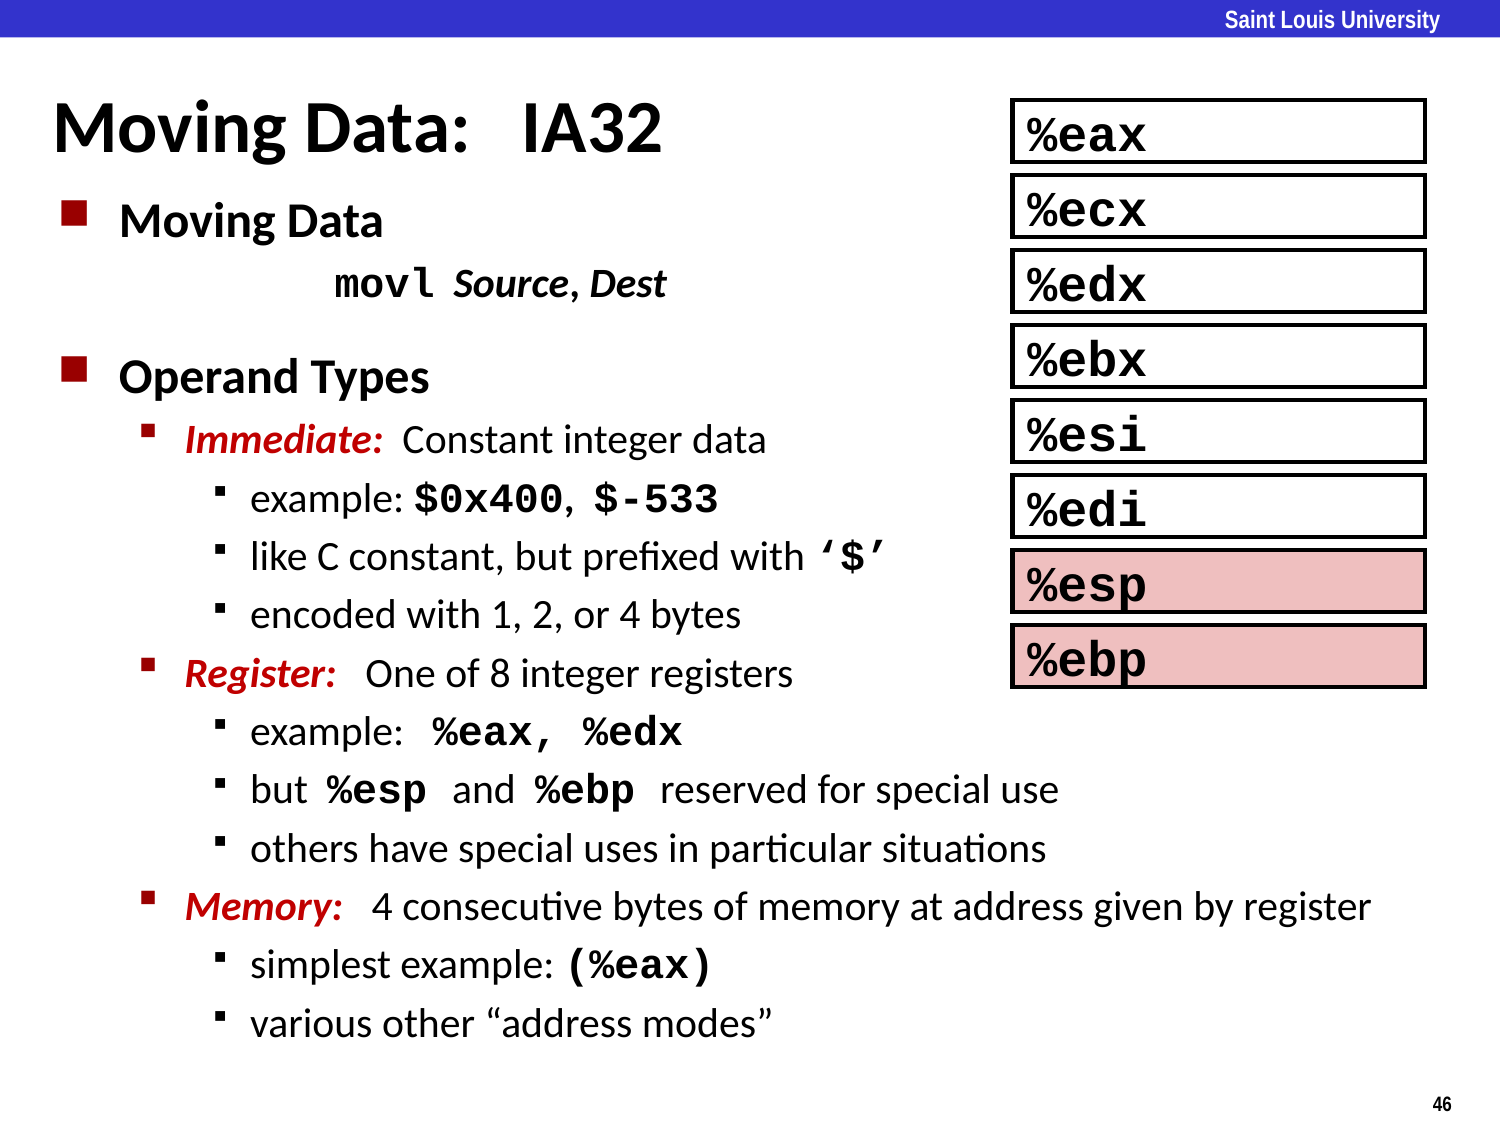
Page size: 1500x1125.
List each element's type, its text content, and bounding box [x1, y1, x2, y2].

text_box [1012, 99, 1426, 688]
title Moving Data: IA32 [37, 74, 947, 170]
list Moving Data movl Source, Dest Operand Types Immediate: Constant integer data example: $0x400, $-533 like C constant, but prefixed with ‘$’ encoded with 1, 2, or 4 bytes Register: One of 8 integer registers example: %eax, %edx but %esp and %ebp reserved for special use others have special uses in particular situations Memory: 4 consecutive bytes of memory at address given by register simplest example: (%eax) various other “address modes” [47, 180, 1426, 1038]
